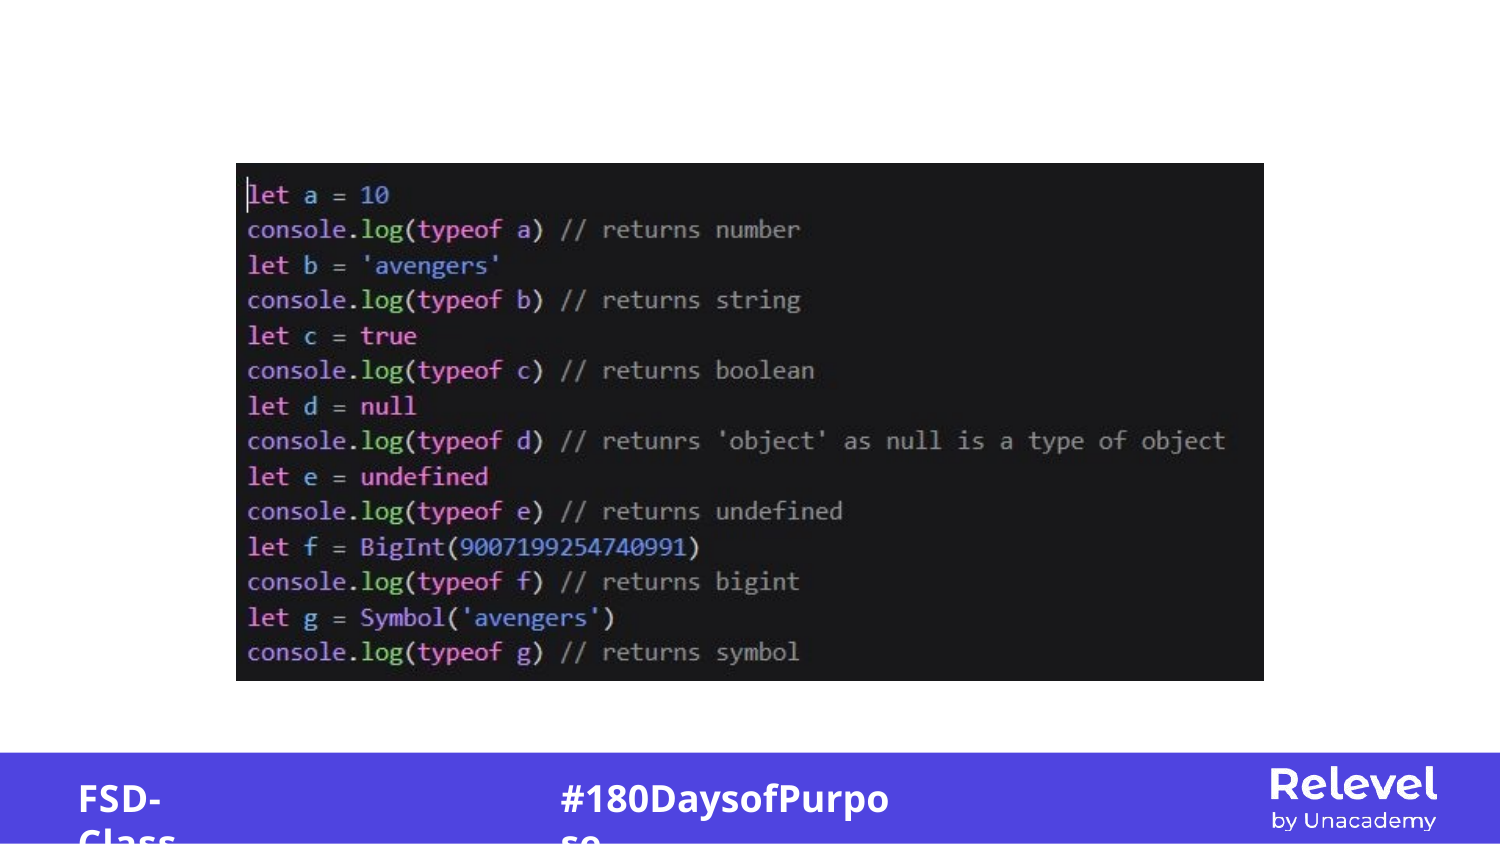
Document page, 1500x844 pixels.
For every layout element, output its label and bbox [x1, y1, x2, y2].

picture [236, 162, 1264, 681]
text_box [0, 752, 1500, 844]
